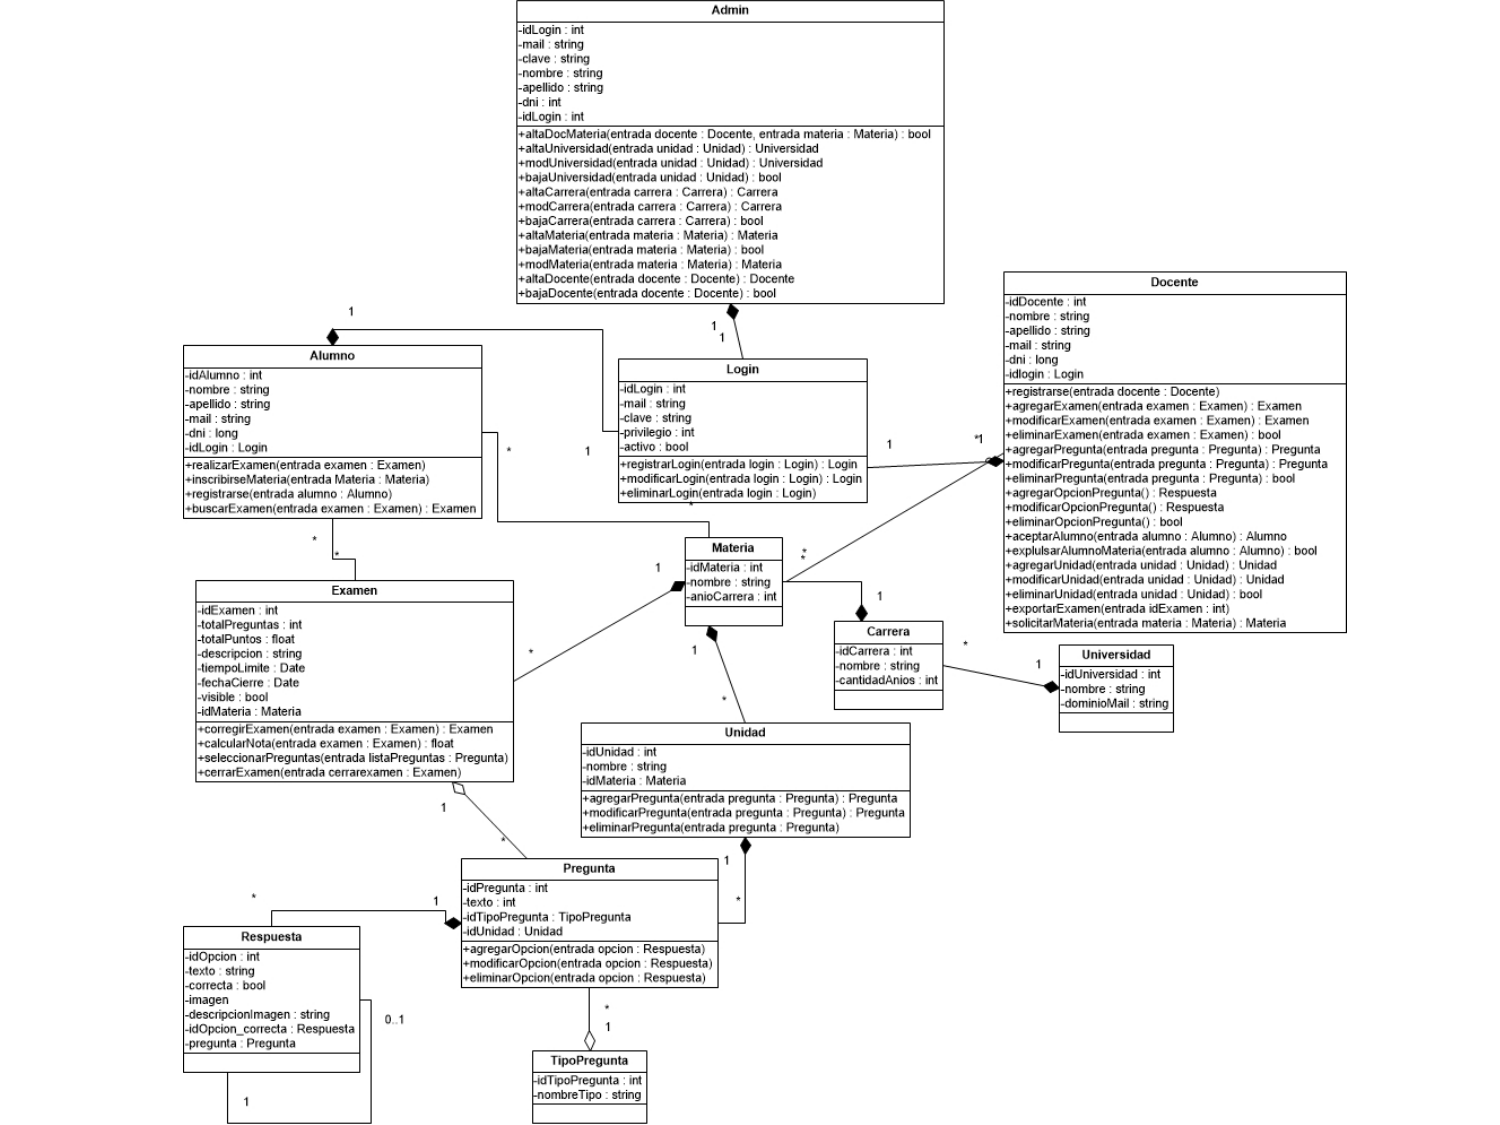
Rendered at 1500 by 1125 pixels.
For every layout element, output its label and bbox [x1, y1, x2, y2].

picture [182, 0, 1347, 1125]
